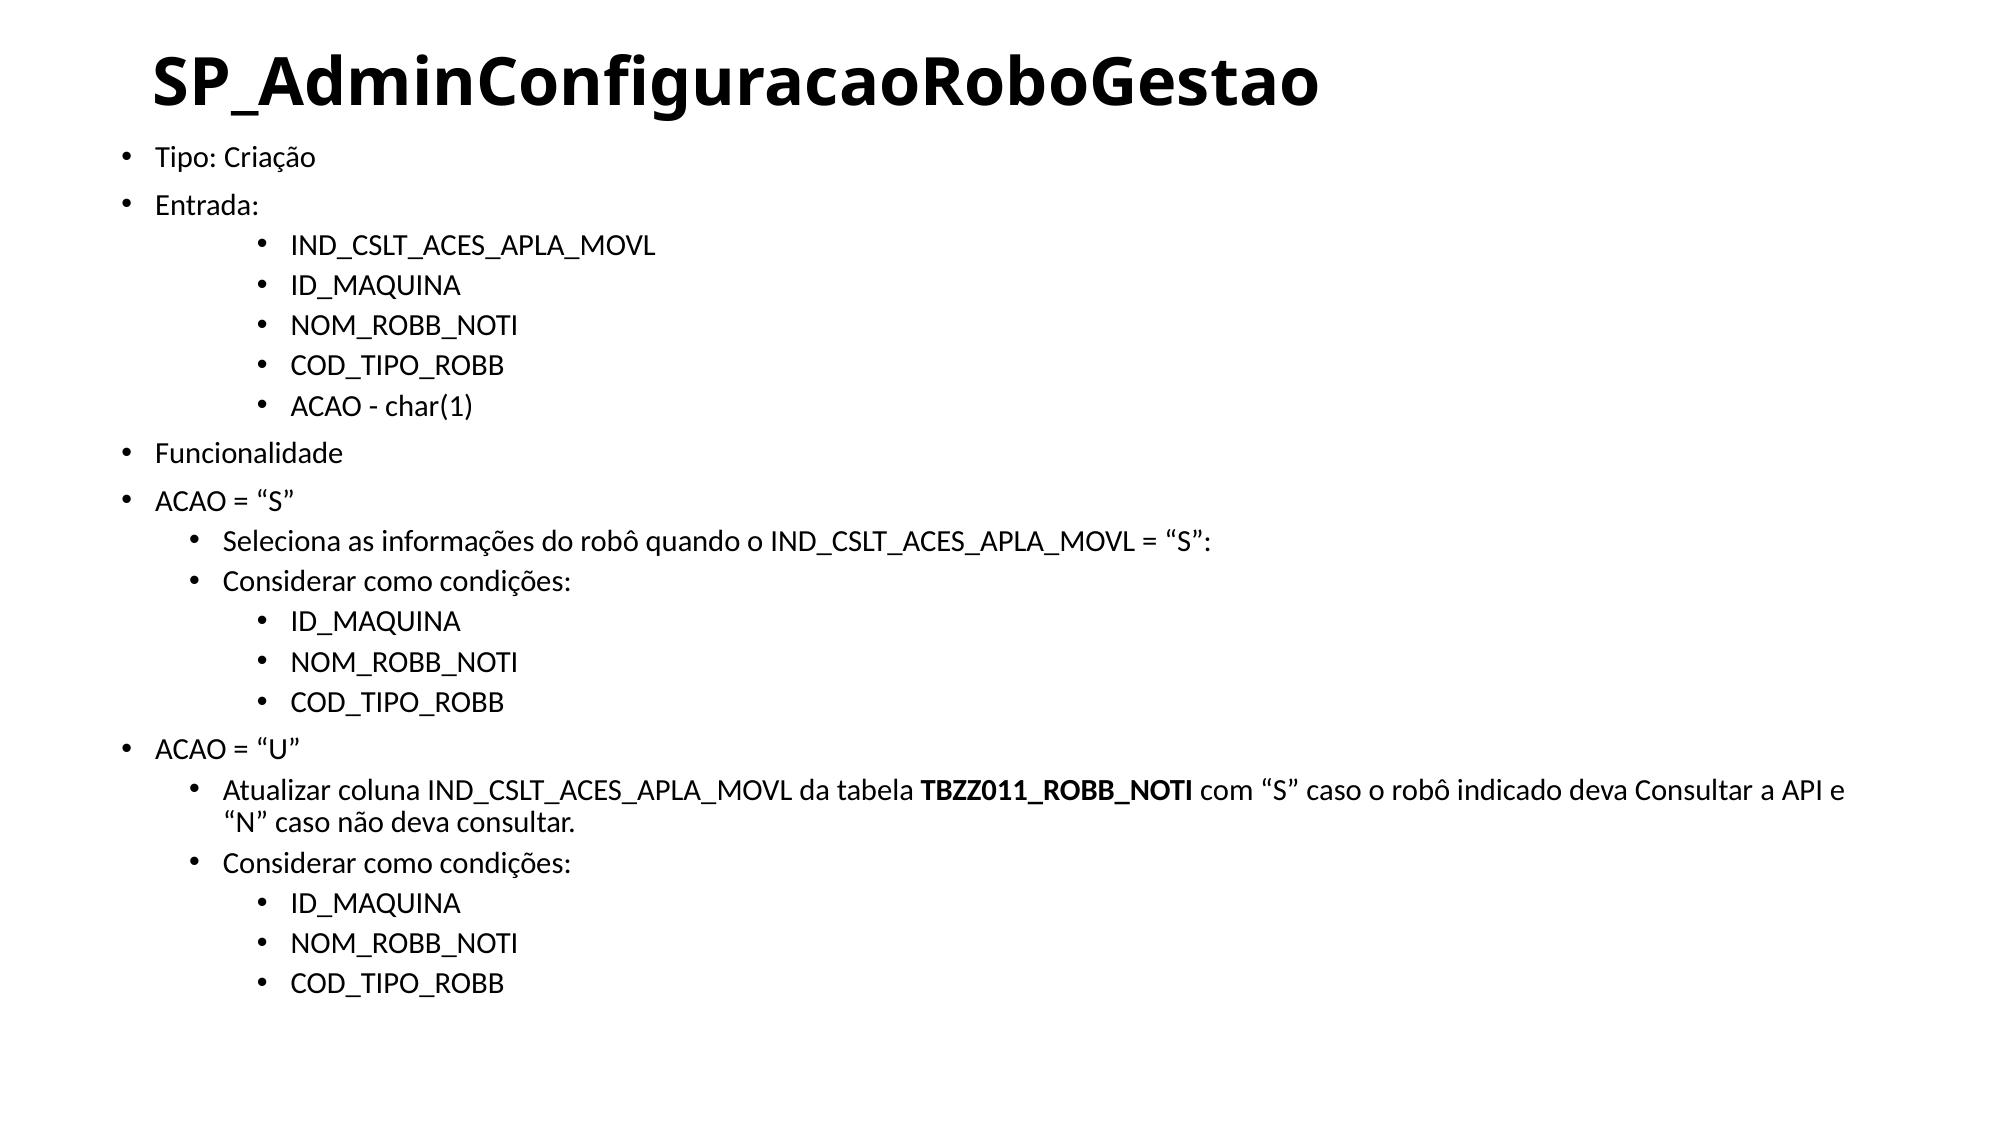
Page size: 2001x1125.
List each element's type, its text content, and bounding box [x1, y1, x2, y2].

title SP_AdminConfiguracaoRoboGestao [137, 33, 1863, 133]
list Tipo: Criação Entrada: IND_CSLT_ACES_APLA_MOVL ID_MAQUINA NOM_ROBB_NOTI COD_TIPO_ROBB ACAO - char(1) Funcionalidade ACAO = “S” Seleciona as informações do robô quando o IND_CSLT_ACES_APLA_MOVL = “S”: Considerar como condições: ID_MAQUINA NOM_ROBB_NOTI COD_TIPO_ROBB ACAO = “U” Atualizar coluna IND_CSLT_ACES_APLA_MOVL da tabela TBZZ011_ROBB_NOTI com “S” caso o robô indicado deva Consultar a API e “N” caso não deva consultar. Considerar como condições: ID_MAQUINA NOM_ROBB_NOTI COD_TIPO_ROBB [106, 133, 1863, 1014]
